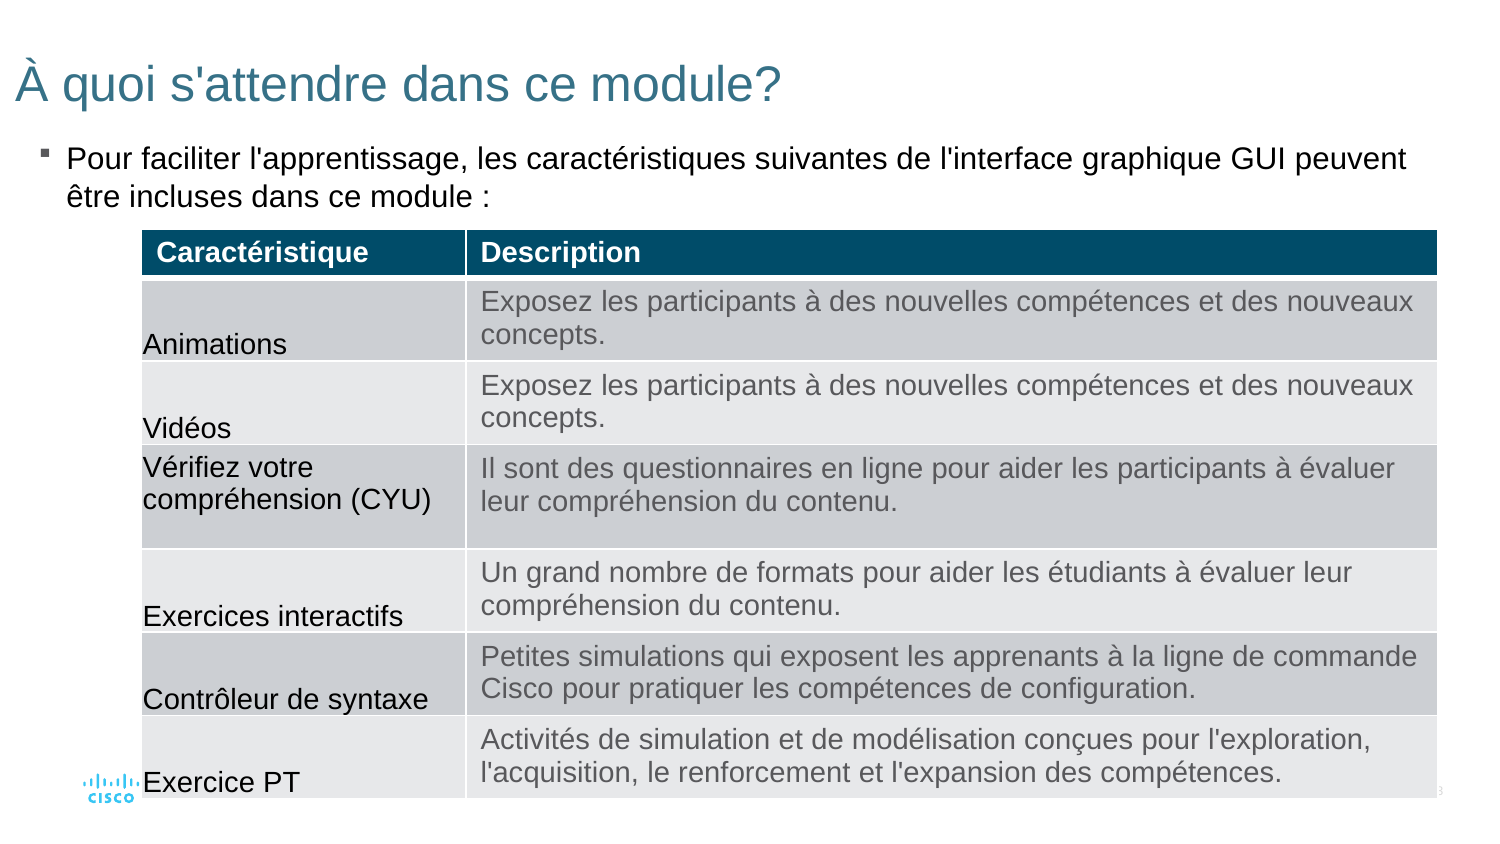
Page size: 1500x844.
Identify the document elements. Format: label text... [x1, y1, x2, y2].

table_cell Exposez les participants à des nouvelles compétences et des nouveaux concepts. [467, 281, 1437, 360]
table_cell Exercice PT [142, 716, 465, 798]
table_cell Petites simulations qui exposent les apprenants à la ligne de commande Cisco pour pratiquer les compétences de configuration. [467, 633, 1437, 715]
table_header Description [467, 230, 1437, 275]
table_cell Il sont des questionnaires en ligne pour aider les participants à évaluer leur compréhension du contenu. [467, 445, 1437, 548]
list Pour faciliter l'apprentissage, les caractéristiques suivantes de l'interface graphique GUI peuvent être incluses dans ce module : [23, 132, 1476, 188]
table_cell Vidéos [142, 362, 465, 444]
table_cell Un grand nombre de formats pour aider les étudiants à évaluer leur compréhension du contenu. [467, 550, 1437, 631]
title À quoi s'attendre dans ce module? [0, 31, 1500, 132]
table_cell Activités de simulation et de modélisation conçues pour l'exploration, l'acquisition, le renforcement et l'expansion des compétences. [467, 716, 1437, 798]
table_cell Vérifiez votre compréhension (CYU) [142, 445, 465, 548]
table_cell Exercices interactifs [142, 550, 465, 631]
table_cell Contrôleur de syntaxe [142, 633, 465, 715]
table_header Caractéristique [142, 230, 465, 275]
table_cell Exposez les participants à des nouvelles compétences et des nouveaux concepts. [467, 362, 1437, 444]
table_cell Animations [142, 281, 465, 360]
